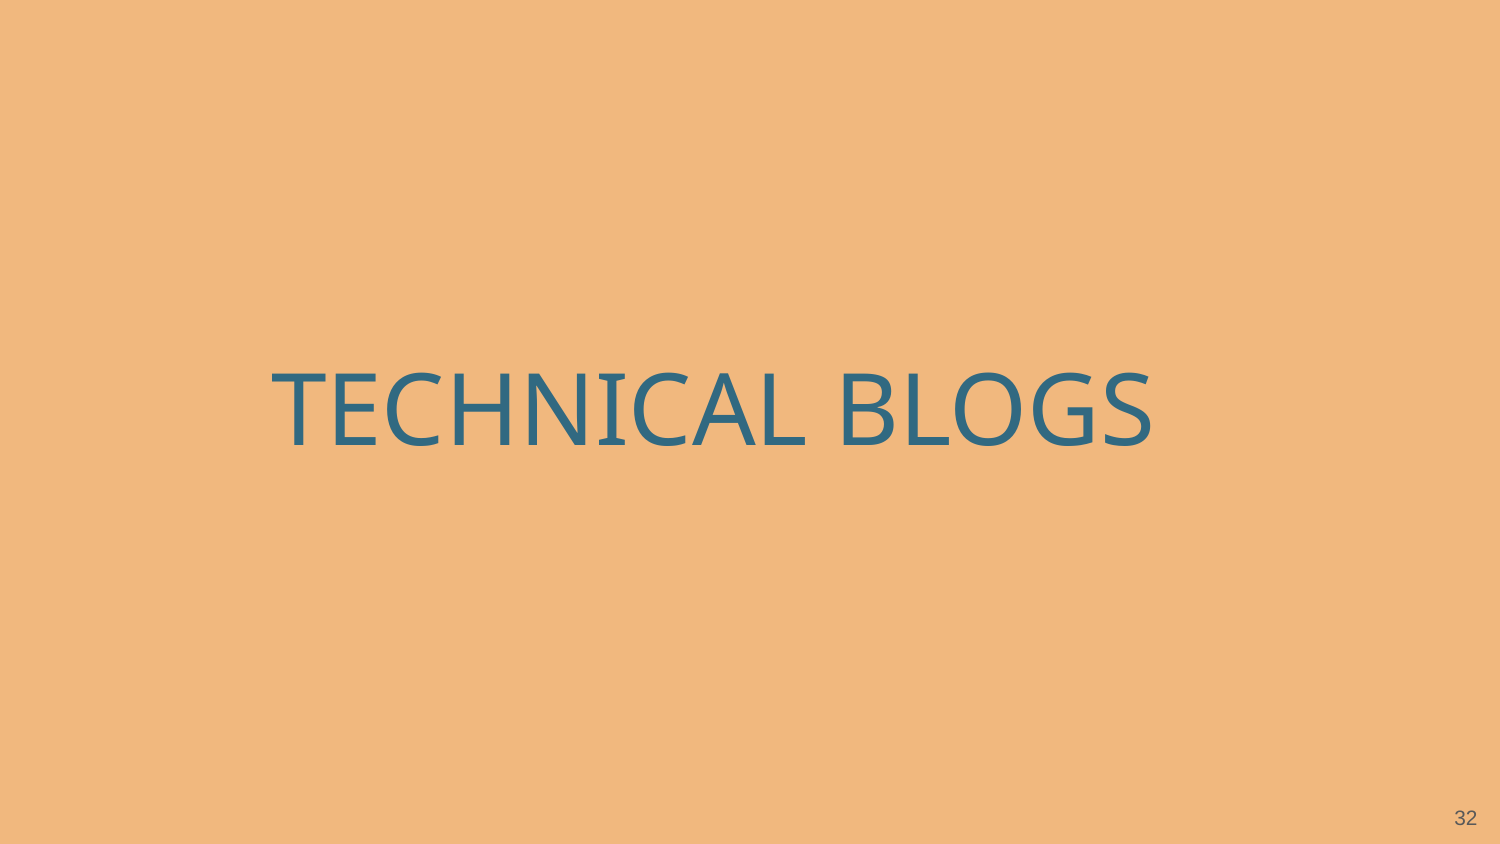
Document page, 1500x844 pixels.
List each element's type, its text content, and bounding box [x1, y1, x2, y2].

text_box TECHNICAL BLOGS [256, 330, 1283, 514]
